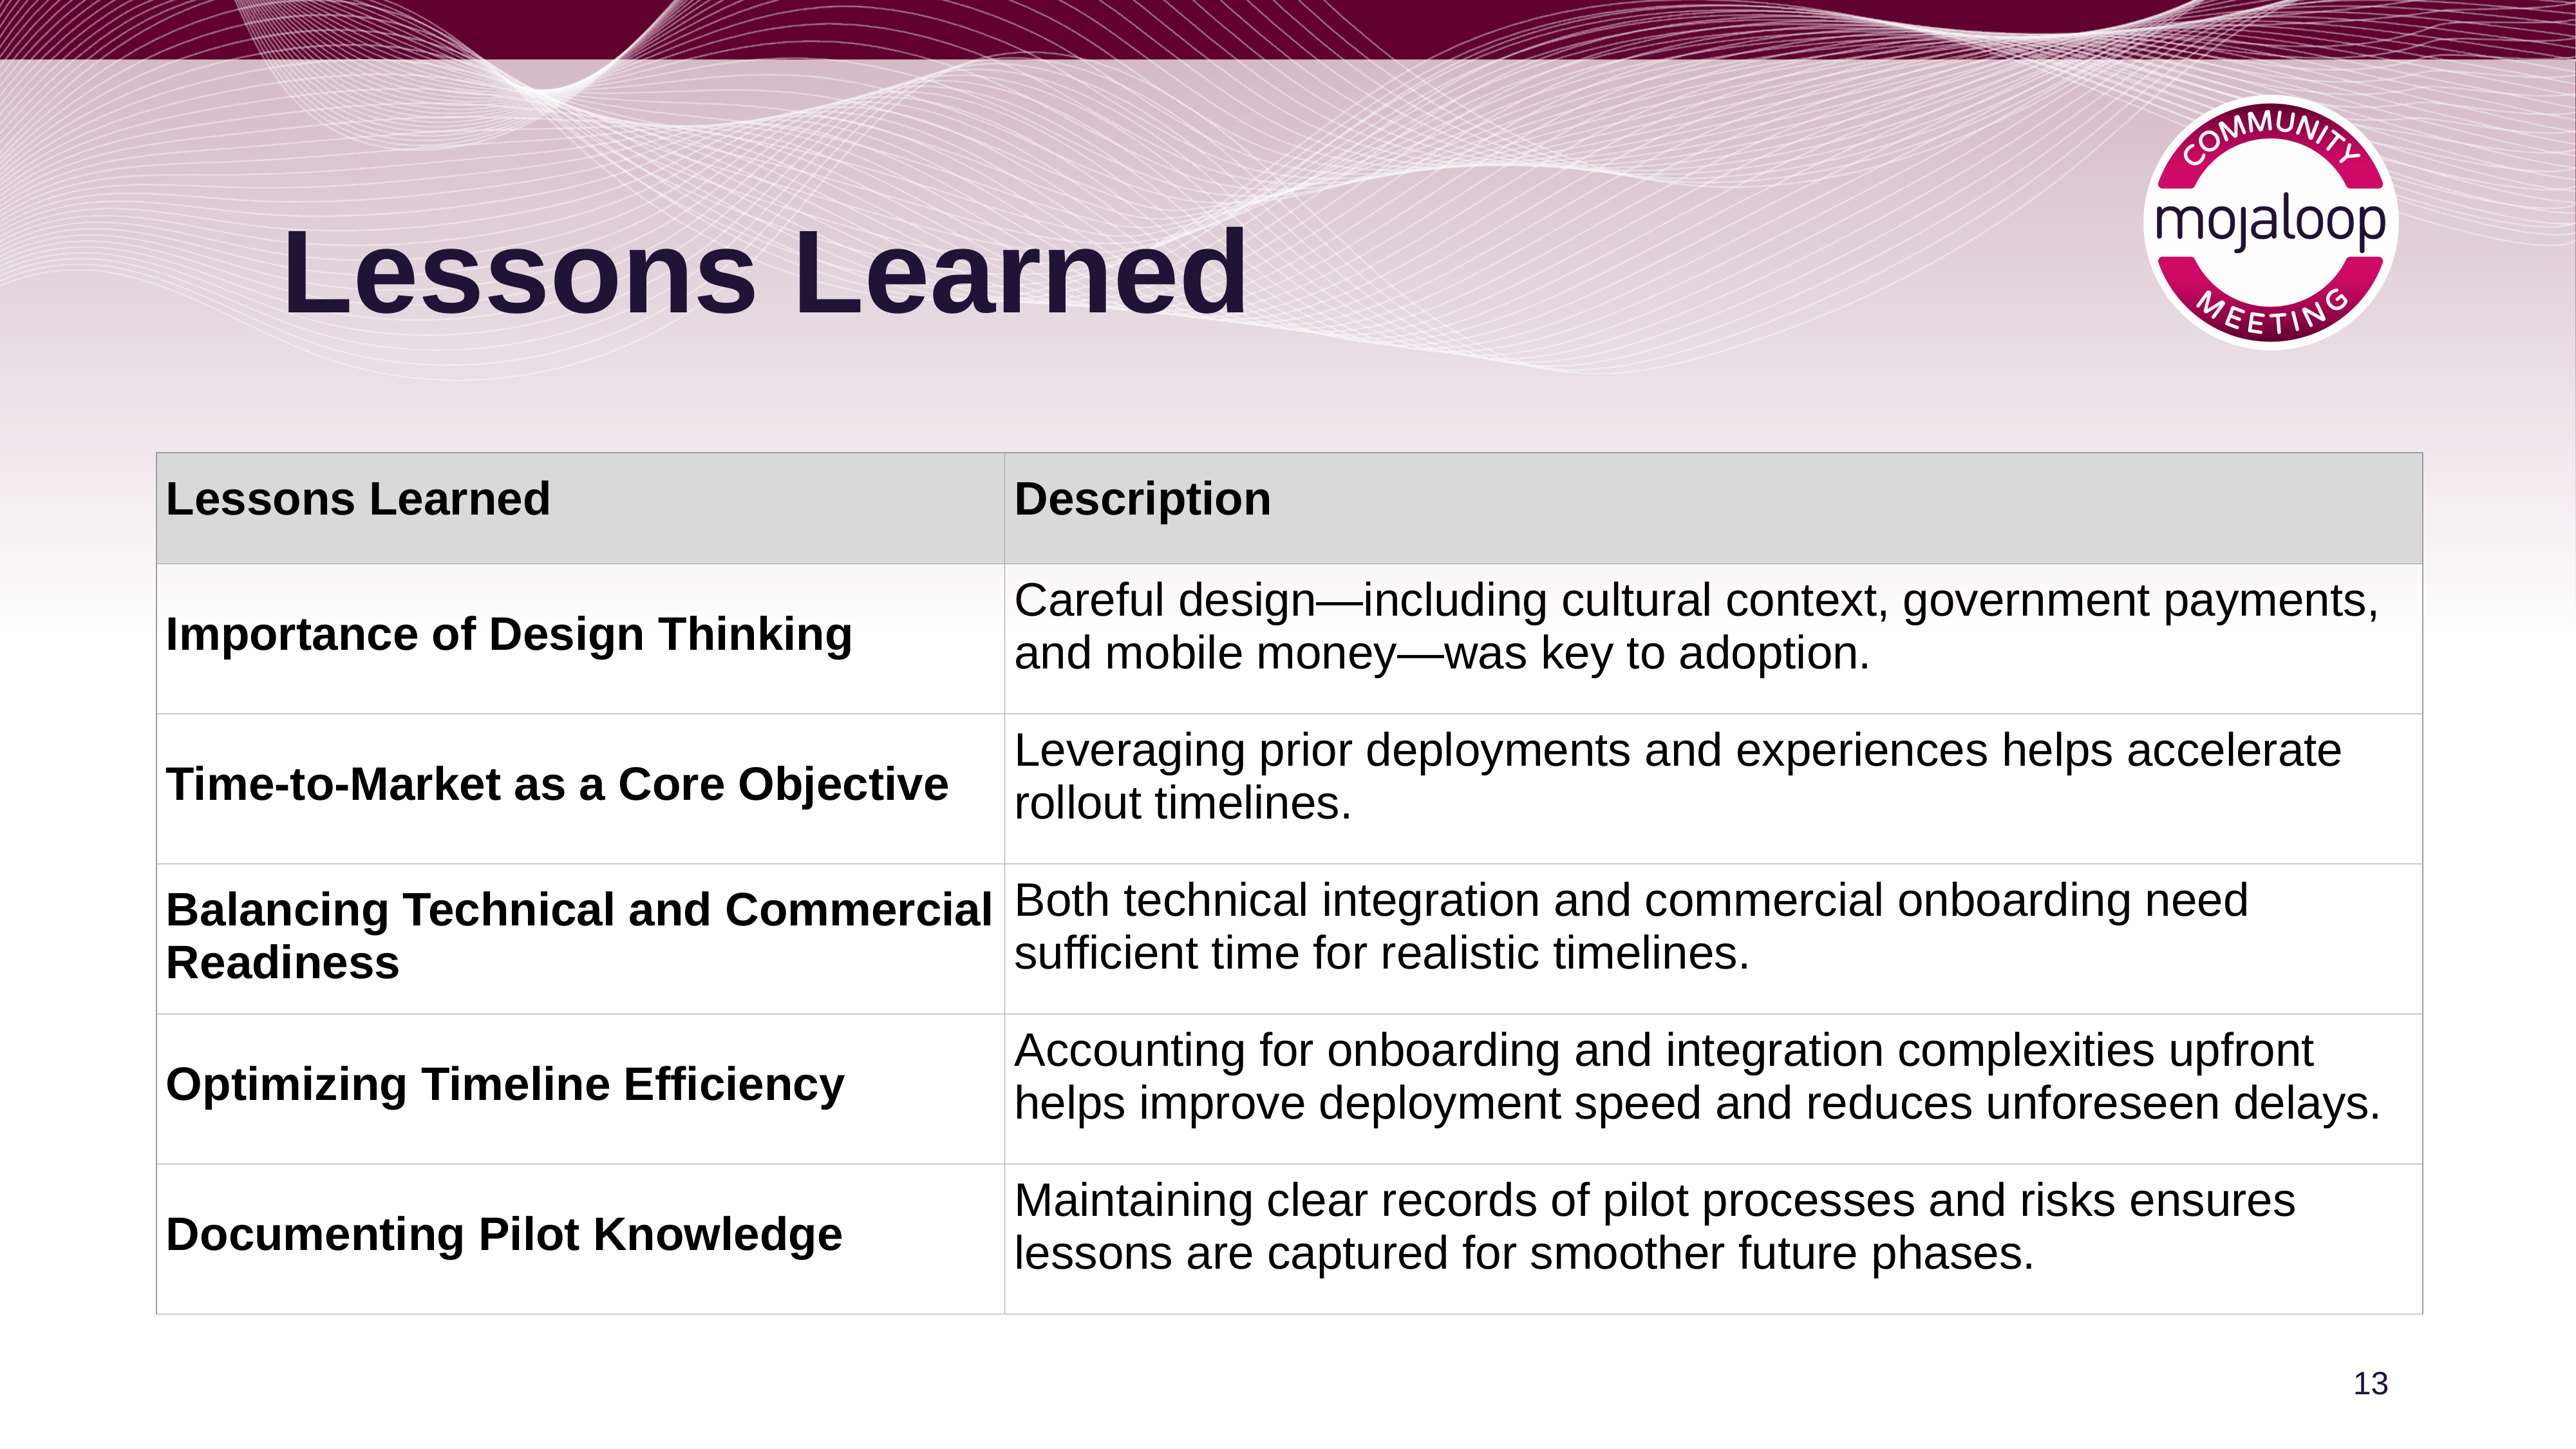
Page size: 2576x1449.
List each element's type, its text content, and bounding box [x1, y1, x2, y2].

table_cell Time-to-Market as a Core Objective [157, 714, 1004, 864]
text_box Lessons Learned [255, 169, 2176, 362]
table_cell Maintaining clear records of pilot processes and risks ensures lessons are captured for smoother future phases. [1005, 1164, 2422, 1314]
table_cell Importance of Design Thinking [157, 564, 1004, 714]
table_cell Accounting for onboarding and integration complexities upfront helps improve deployment speed and reduces unforeseen delays. [1005, 1014, 2422, 1164]
table_header Description [1005, 453, 2422, 564]
picture [0, 0, 2576, 59]
table_header Lessons Learned [157, 453, 1004, 564]
table_cell Documenting Pilot Knowledge [157, 1164, 1004, 1314]
slide_number 13 [1819, 1343, 2399, 1421]
table_cell Leveraging prior deployments and experiences helps accelerate rollout timelines. [1005, 714, 2422, 864]
table_cell Balancing Technical and Commercial Readiness [157, 864, 1004, 1014]
table_cell Careful design—including cultural context, government payments, and mobile money—was key to adoption. [1005, 564, 2422, 714]
table_cell Both technical integration and commercial onboarding need sufficient time for realistic timelines. [1005, 864, 2422, 1014]
table_cell Optimizing Timeline Efficiency [157, 1014, 1004, 1164]
picture [2143, 95, 2399, 350]
